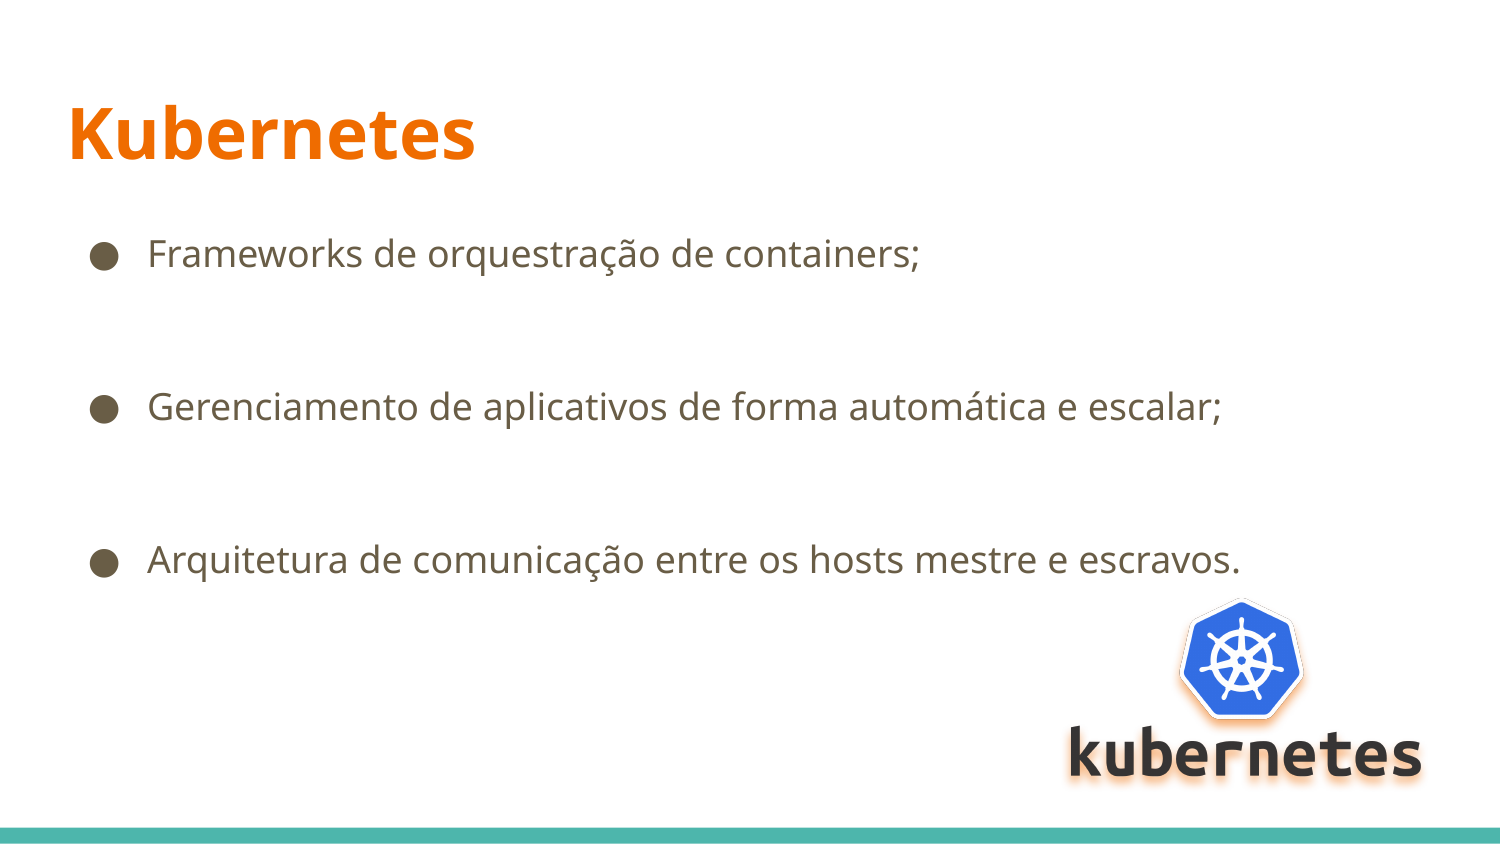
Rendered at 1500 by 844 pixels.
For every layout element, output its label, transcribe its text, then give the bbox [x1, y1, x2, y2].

title Kubernetes [51, 72, 1449, 189]
list Frameworks de orquestração de containers; Gerenciamento de aplicativos de forma automática e escalar; Arquitetura de comunicação entre os hosts mestre e escravos. [51, 207, 1449, 750]
picture [1067, 595, 1421, 778]
